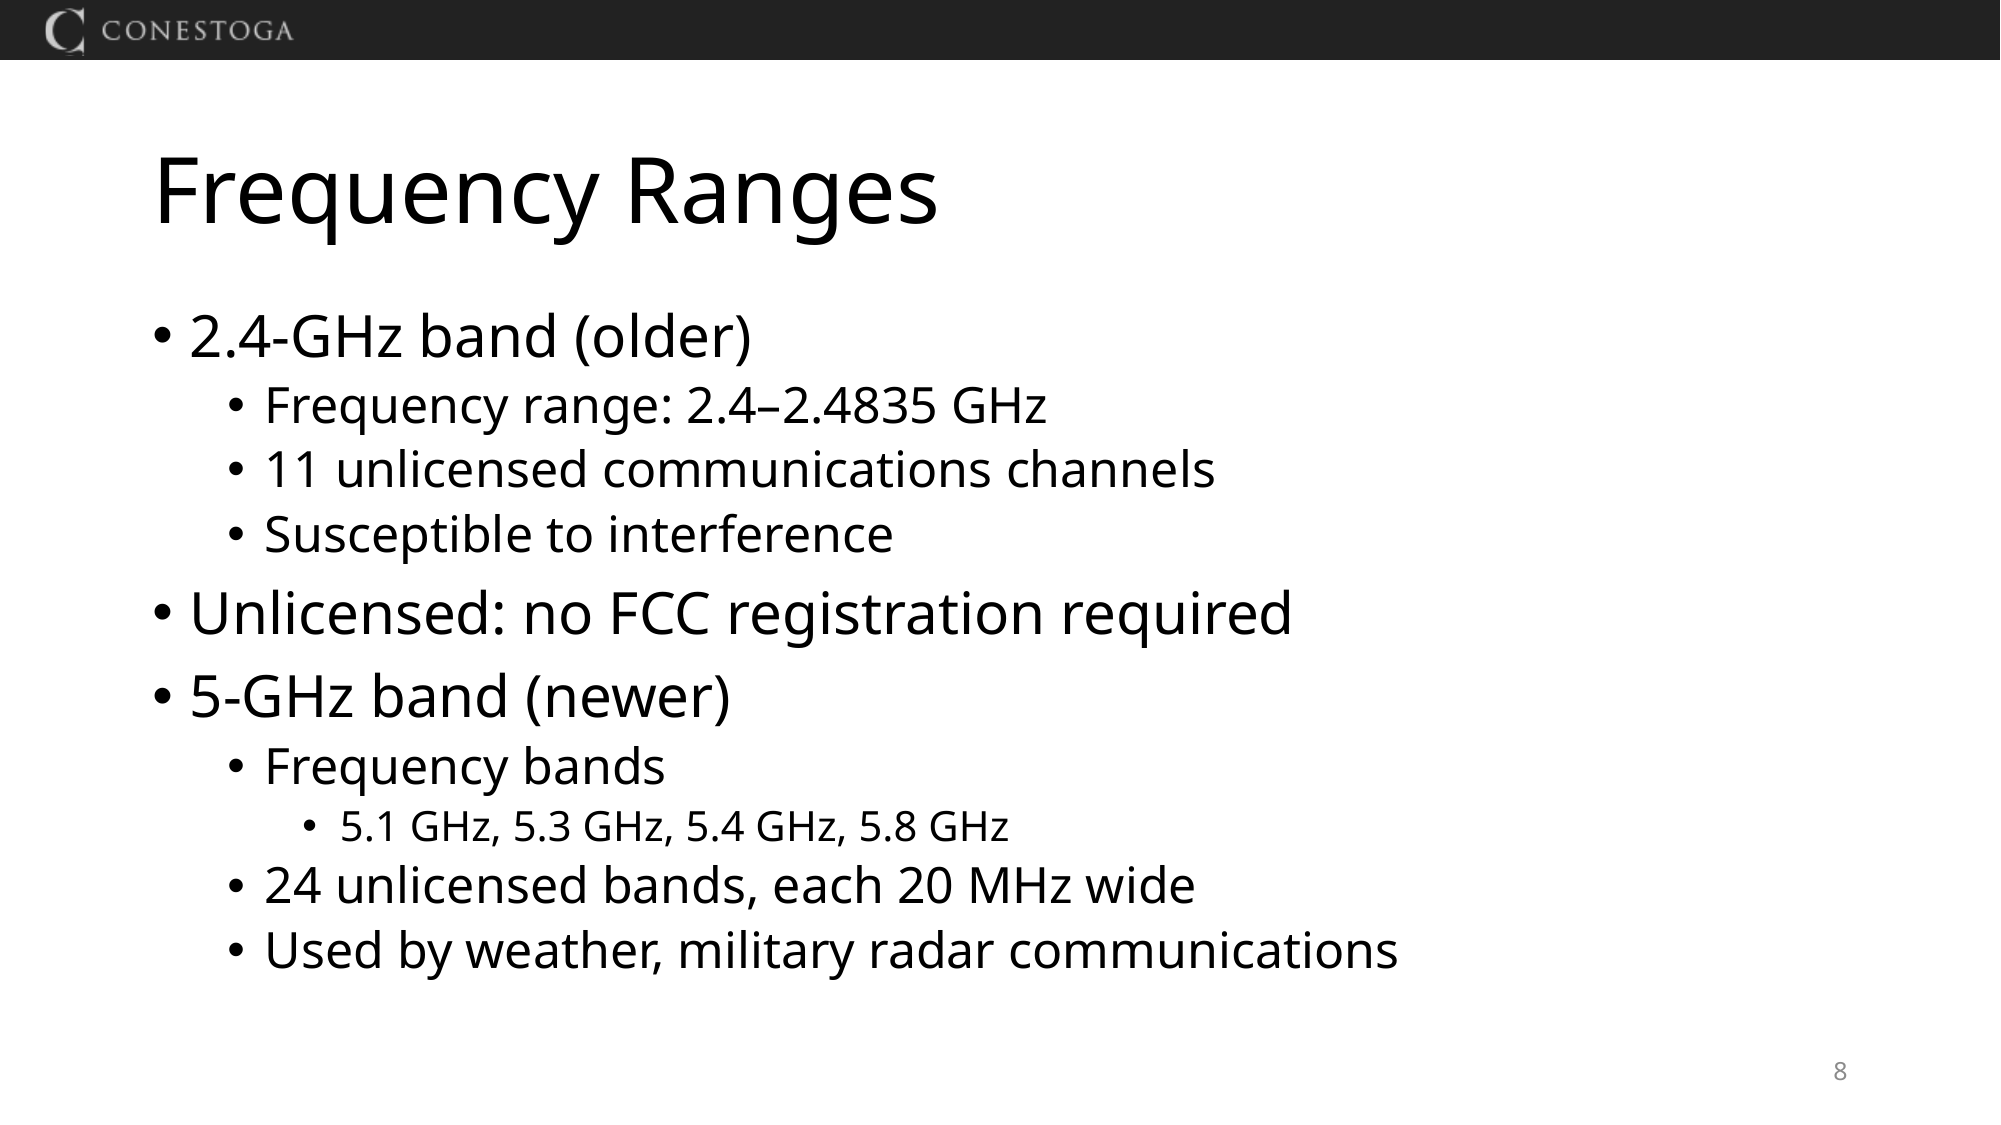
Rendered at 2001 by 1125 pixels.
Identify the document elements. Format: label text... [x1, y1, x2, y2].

list 2.4-GHz band (older) Frequency range: 2.4–2.4835 GHz 11 unlicensed communications channels Susceptible to interference Unlicensed: no FCC registration required 5-GHz band (newer) Frequency bands 5.1 GHz, 5.3 GHz, 5.4 GHz, 5.8 GHz 24 unlicensed bands, each 20 MHz wide Used by weather, military radar communications [137, 299, 1863, 1014]
slide_number 8 [1412, 1042, 1863, 1103]
title Frequency Ranges [137, 111, 1863, 278]
picture [45, 7, 302, 56]
